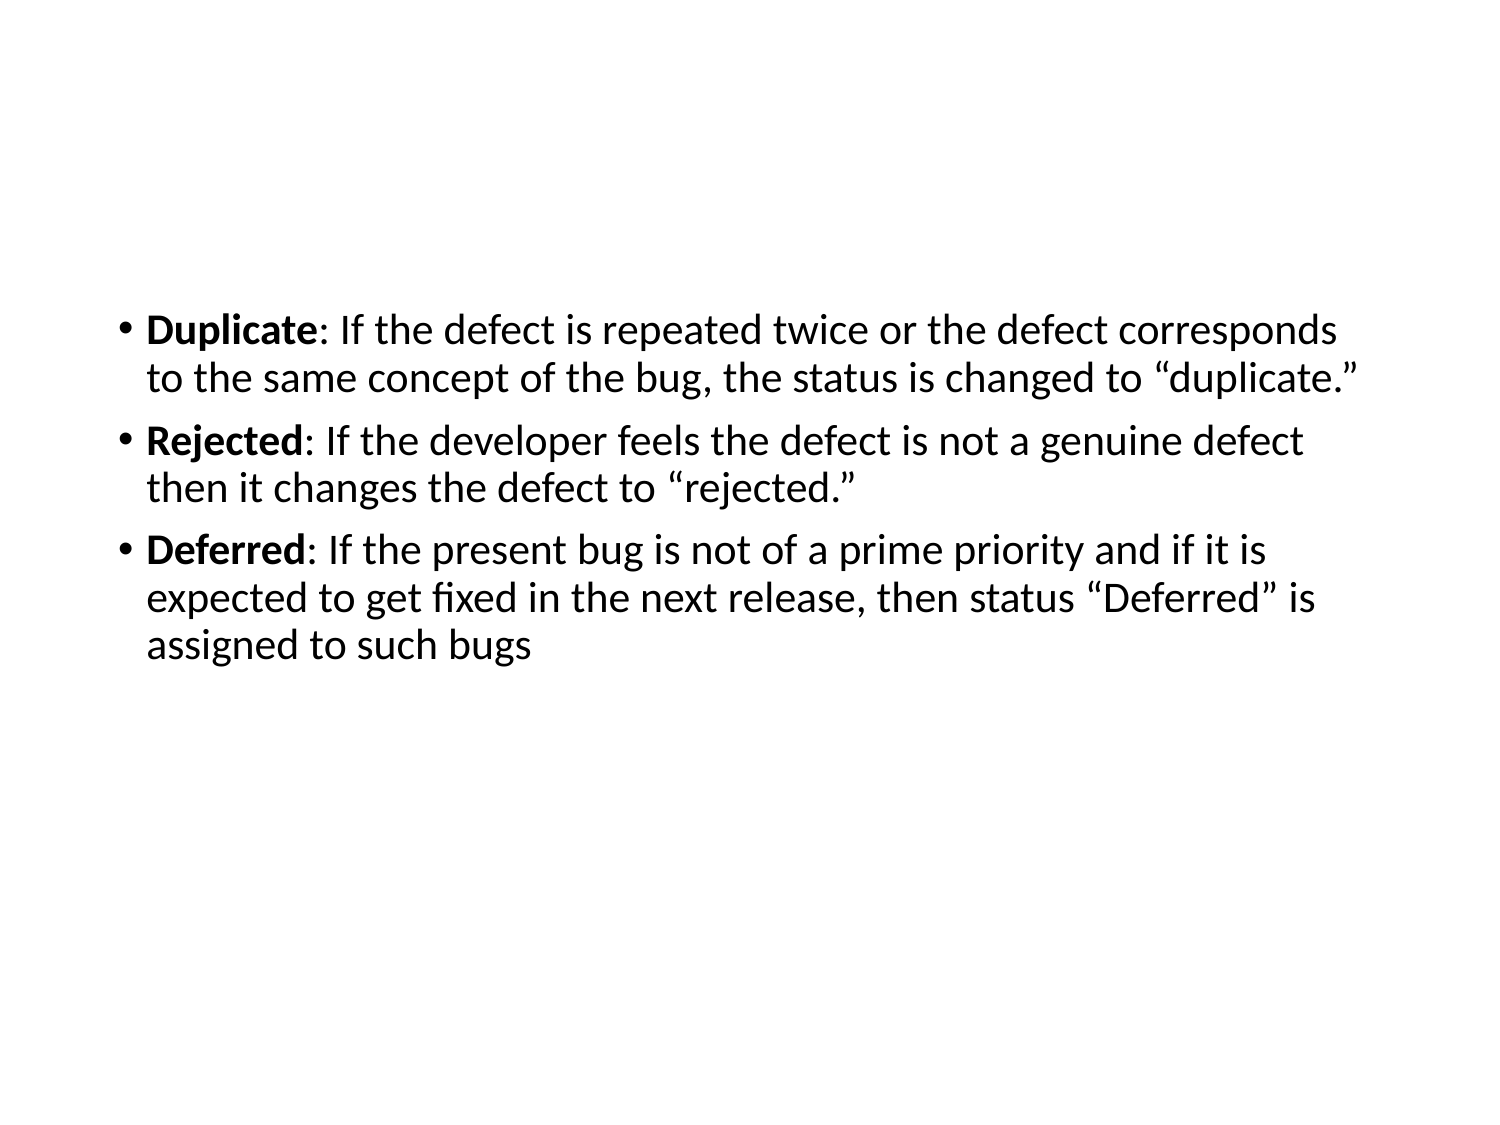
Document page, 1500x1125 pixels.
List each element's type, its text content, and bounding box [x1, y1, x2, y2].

list Duplicate: If the defect is repeated twice or the defect corresponds to the same concept of the bug, the status is changed to “duplicate.” Rejected: If the developer feels the defect is not a genuine defect then it changes the defect to “rejected.” Deferred: If the present bug is not of a prime priority and if it is expected to get fixed in the next release, then status “Deferred” is assigned to such bugs [103, 299, 1397, 1014]
